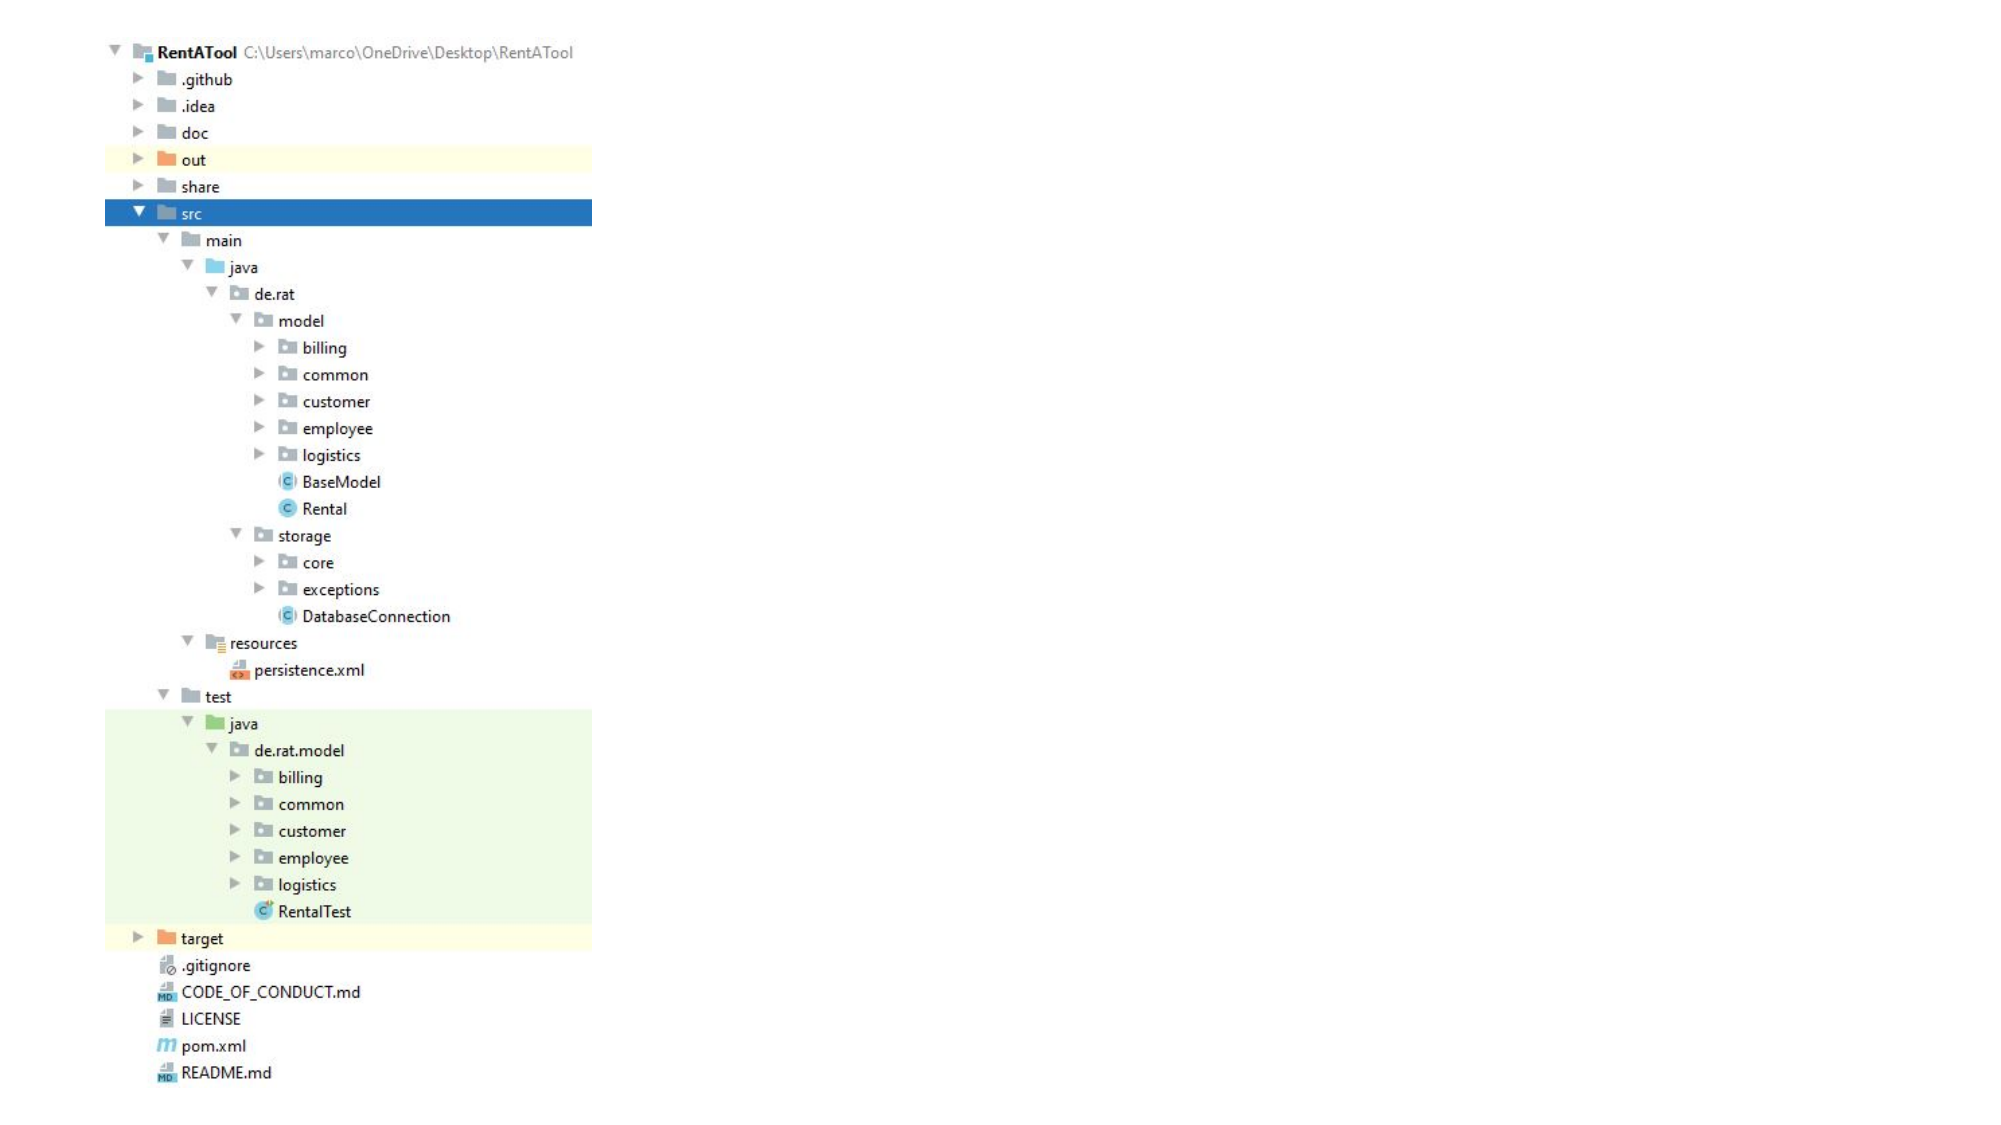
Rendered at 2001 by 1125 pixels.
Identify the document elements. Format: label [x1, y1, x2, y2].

picture [105, 37, 592, 1088]
